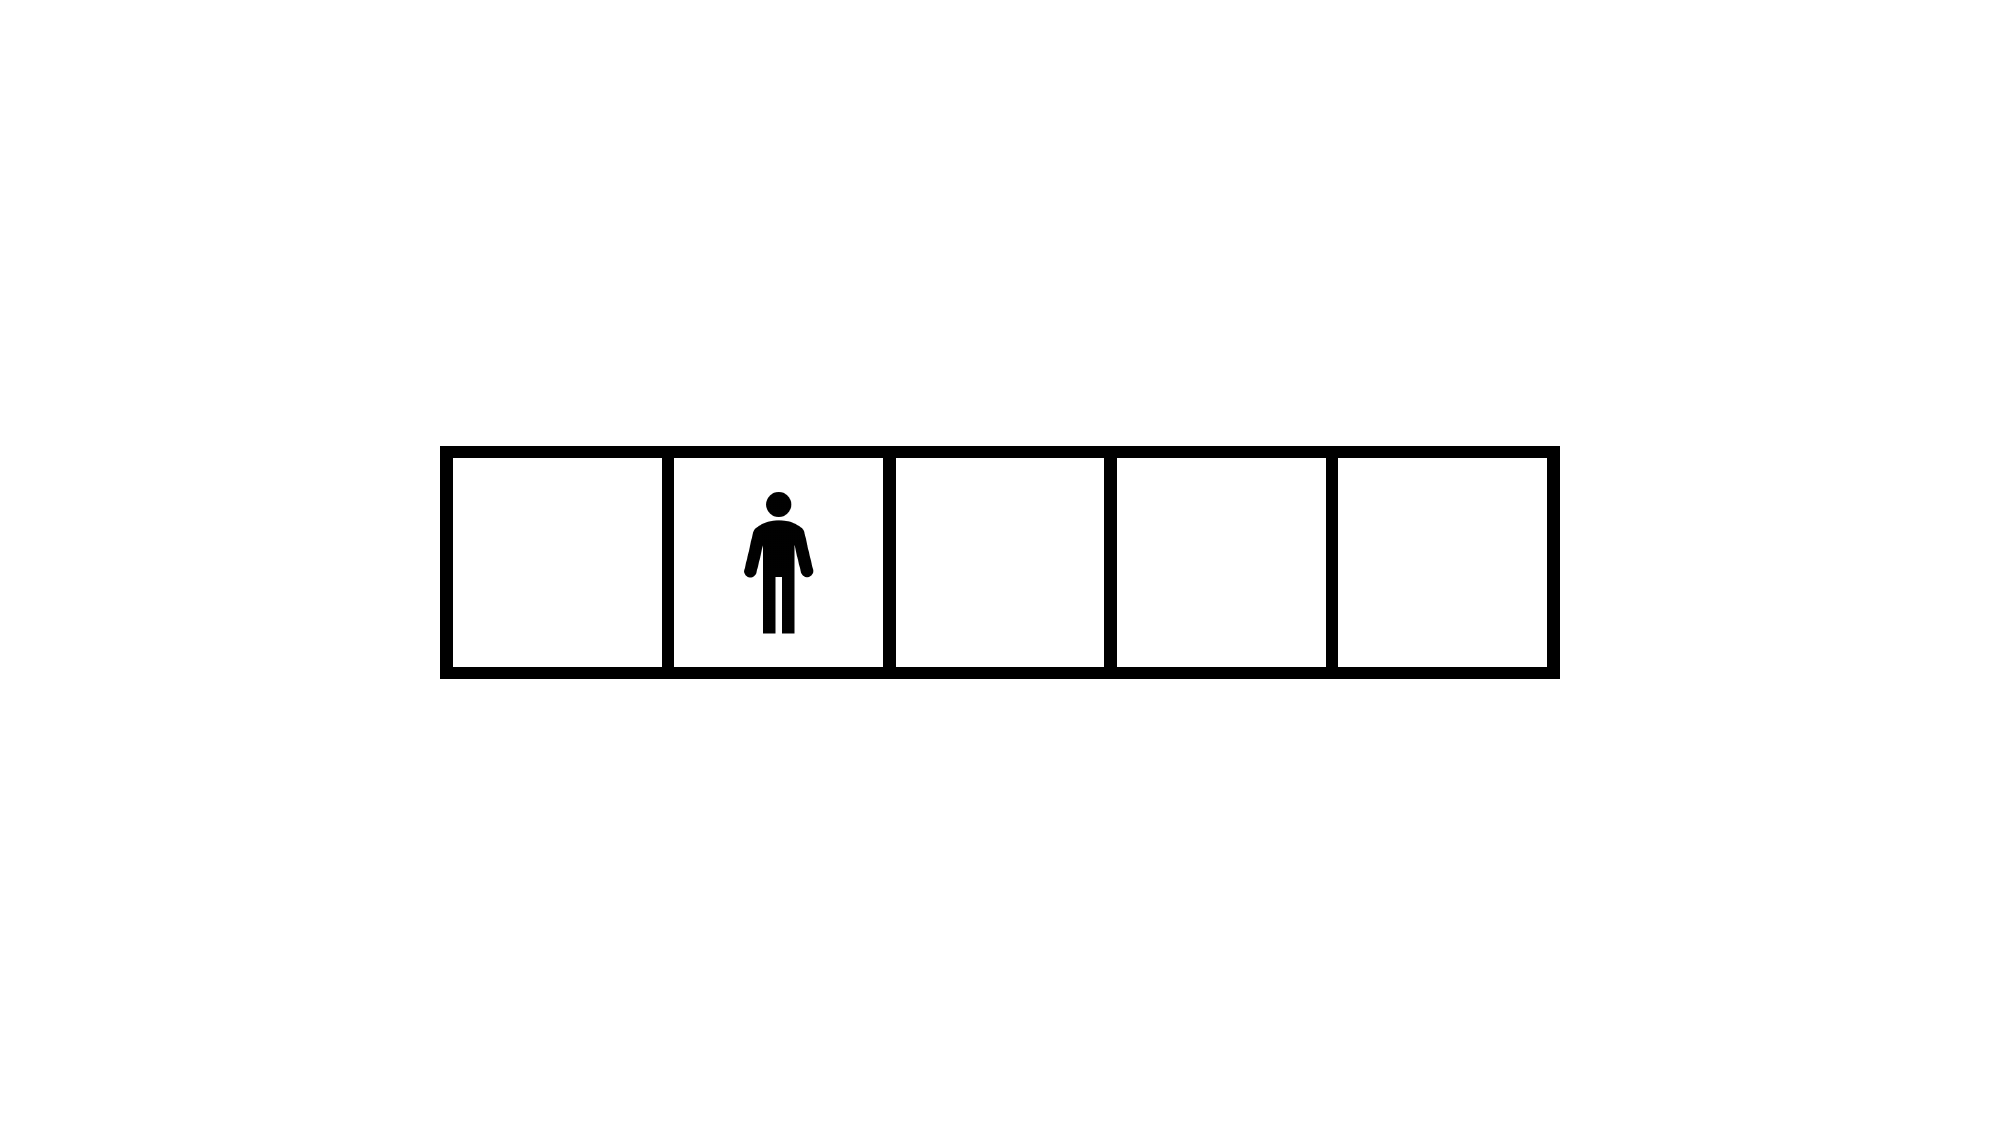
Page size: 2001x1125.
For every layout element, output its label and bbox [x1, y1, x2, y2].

text_box [1331, 451, 1554, 674]
text_box [1110, 451, 1331, 674]
list [703, 487, 854, 638]
text_box [669, 451, 890, 674]
text_box [446, 451, 669, 674]
text_box [890, 451, 1110, 674]
